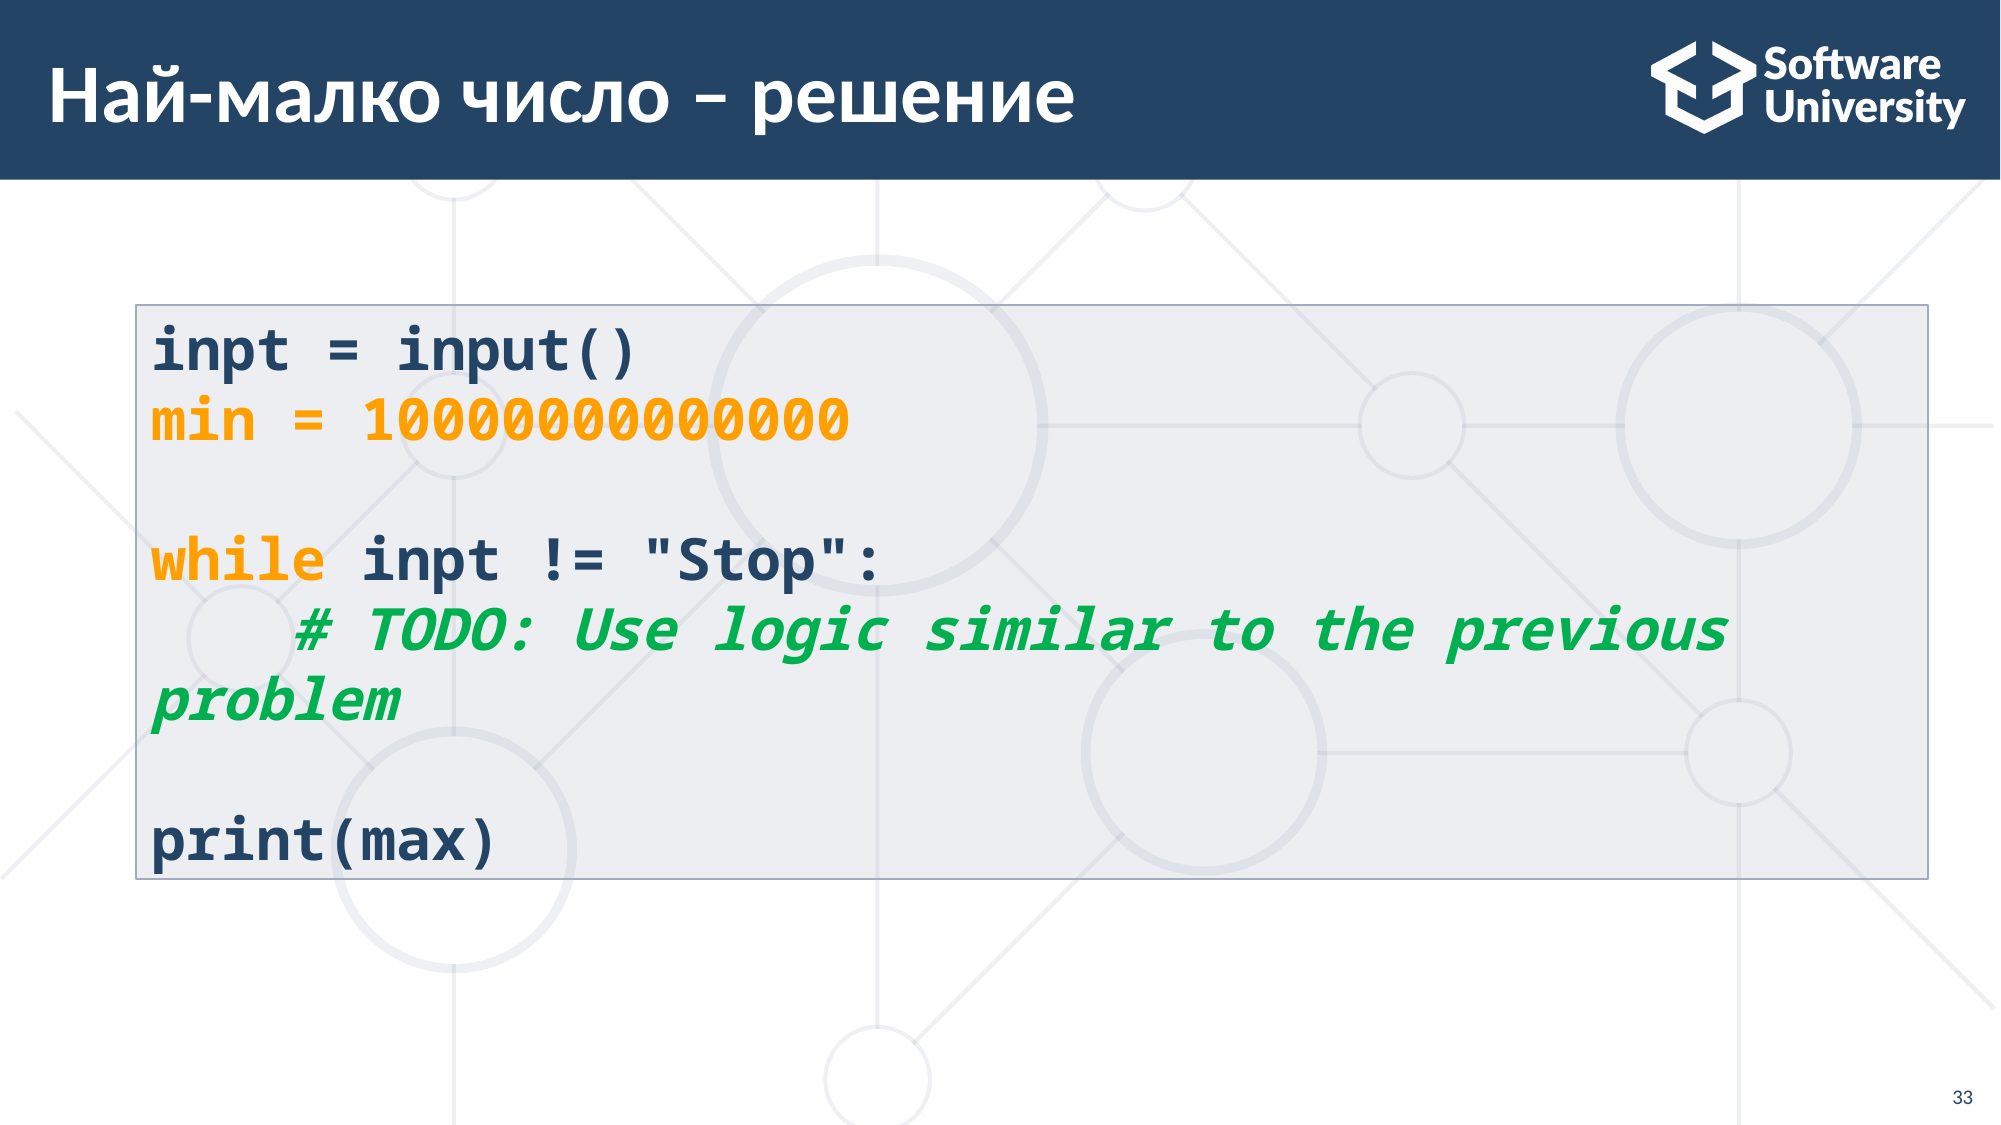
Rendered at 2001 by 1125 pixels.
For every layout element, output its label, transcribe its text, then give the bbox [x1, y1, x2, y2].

slide_number 33 [1927, 1067, 1989, 1117]
picture [1651, 41, 1966, 134]
text_box inpt = input() min = 10000000000000 while inpt != "Stop": # TODO: Use logic similar to the previous problem print(max) [136, 304, 1928, 880]
title Най-малко число – решение [31, 16, 1625, 162]
